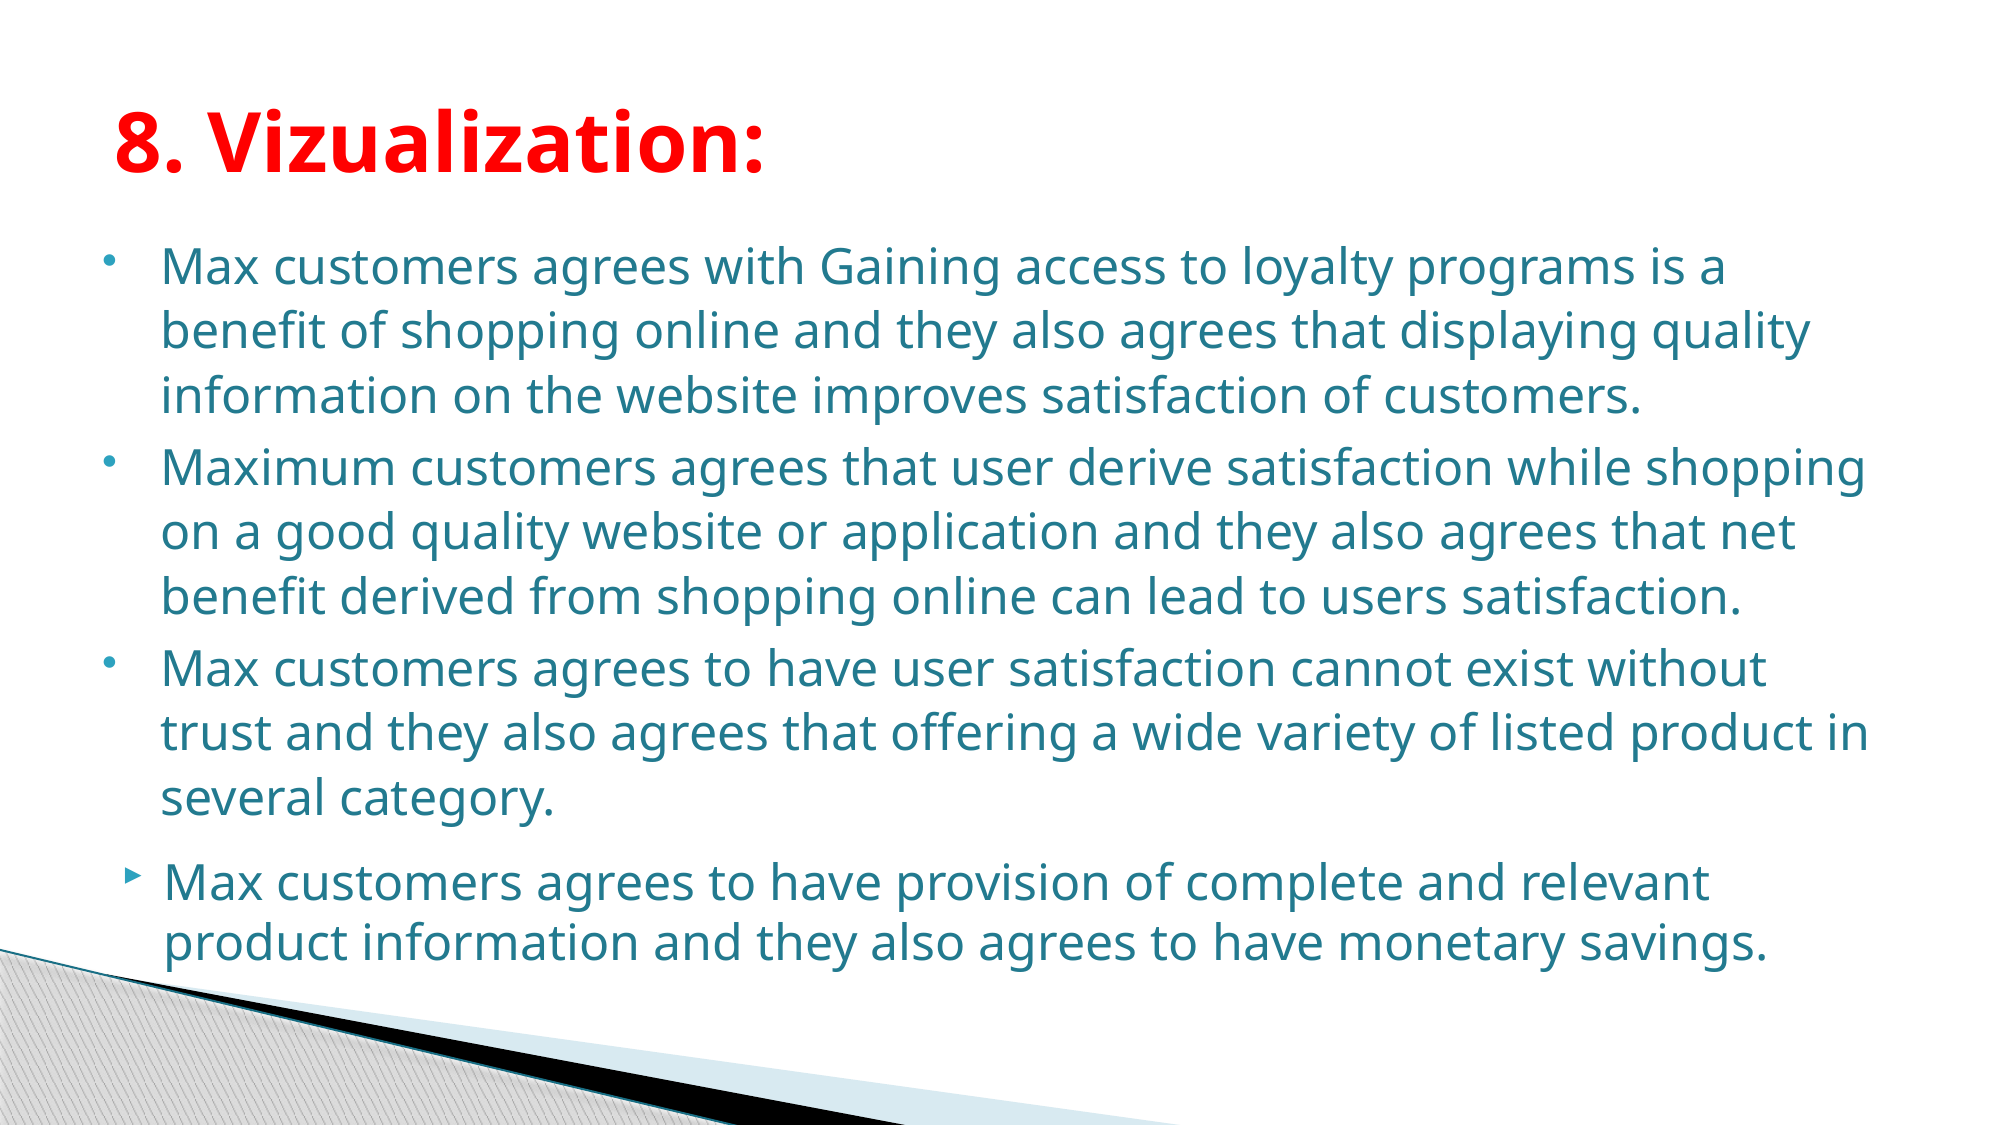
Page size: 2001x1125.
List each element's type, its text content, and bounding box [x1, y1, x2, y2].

list Max customers agrees with Gaining access to loyalty programs is a benefit of shopping online and they also agrees that displaying quality information on the website improves satisfaction of customers. Maximum customers agrees that user derive satisfaction while shopping on a good quality website or application and they also agrees that net benefit derived from shopping online can lead to users satisfaction. Max customers agrees to have user satisfaction cannot exist without trust and they also agrees that offering a wide variety of listed product in several category. Max customers agrees to have provision of complete and relevant product information and they also agrees to have monetary savings. [89, 223, 1890, 1006]
title 8. Vizualization: [99, 45, 1900, 233]
